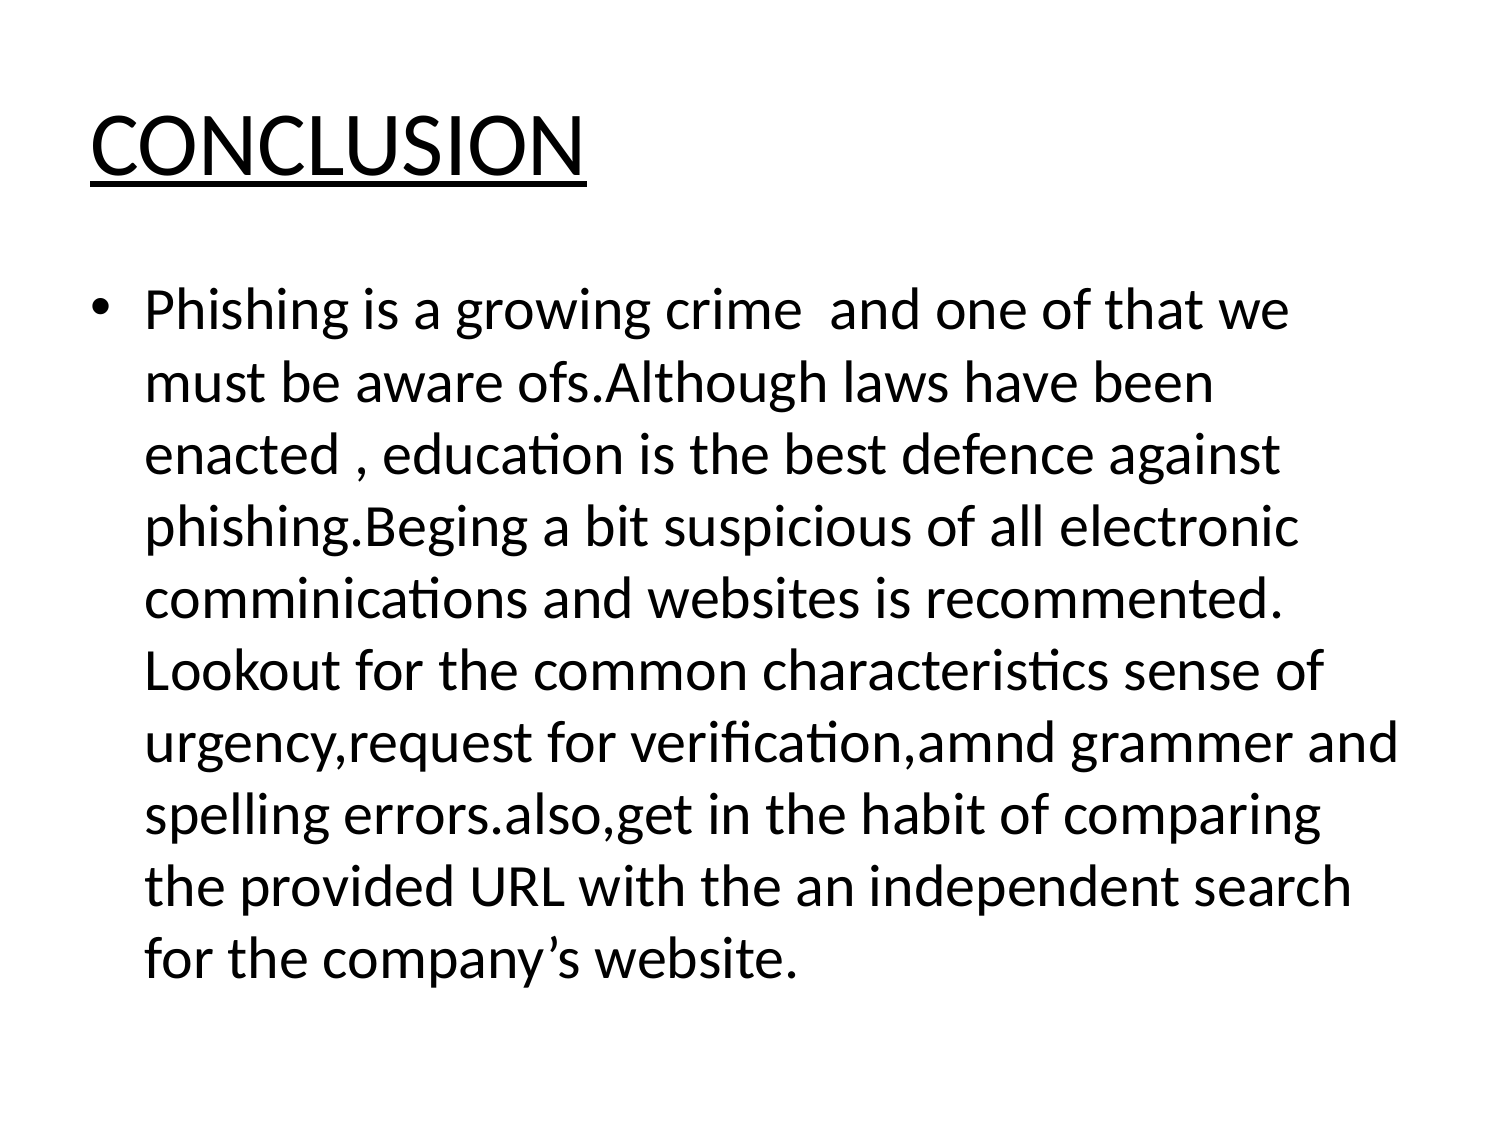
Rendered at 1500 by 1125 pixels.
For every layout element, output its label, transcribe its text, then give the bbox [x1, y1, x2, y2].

title CONCLUSION [75, 45, 1425, 233]
list Phishing is a growing crime and one of that we must be aware ofs.Although laws have been enacted , education is the best defence against phishing.Beging a bit suspicious of all electronic comminications and websites is recommented. Lookout for the common characteristics sense of urgency,request for verification,amnd grammer and spelling errors.also,get in the habit of comparing the provided URL with the an independent search for the company’s website. [75, 262, 1425, 1005]
